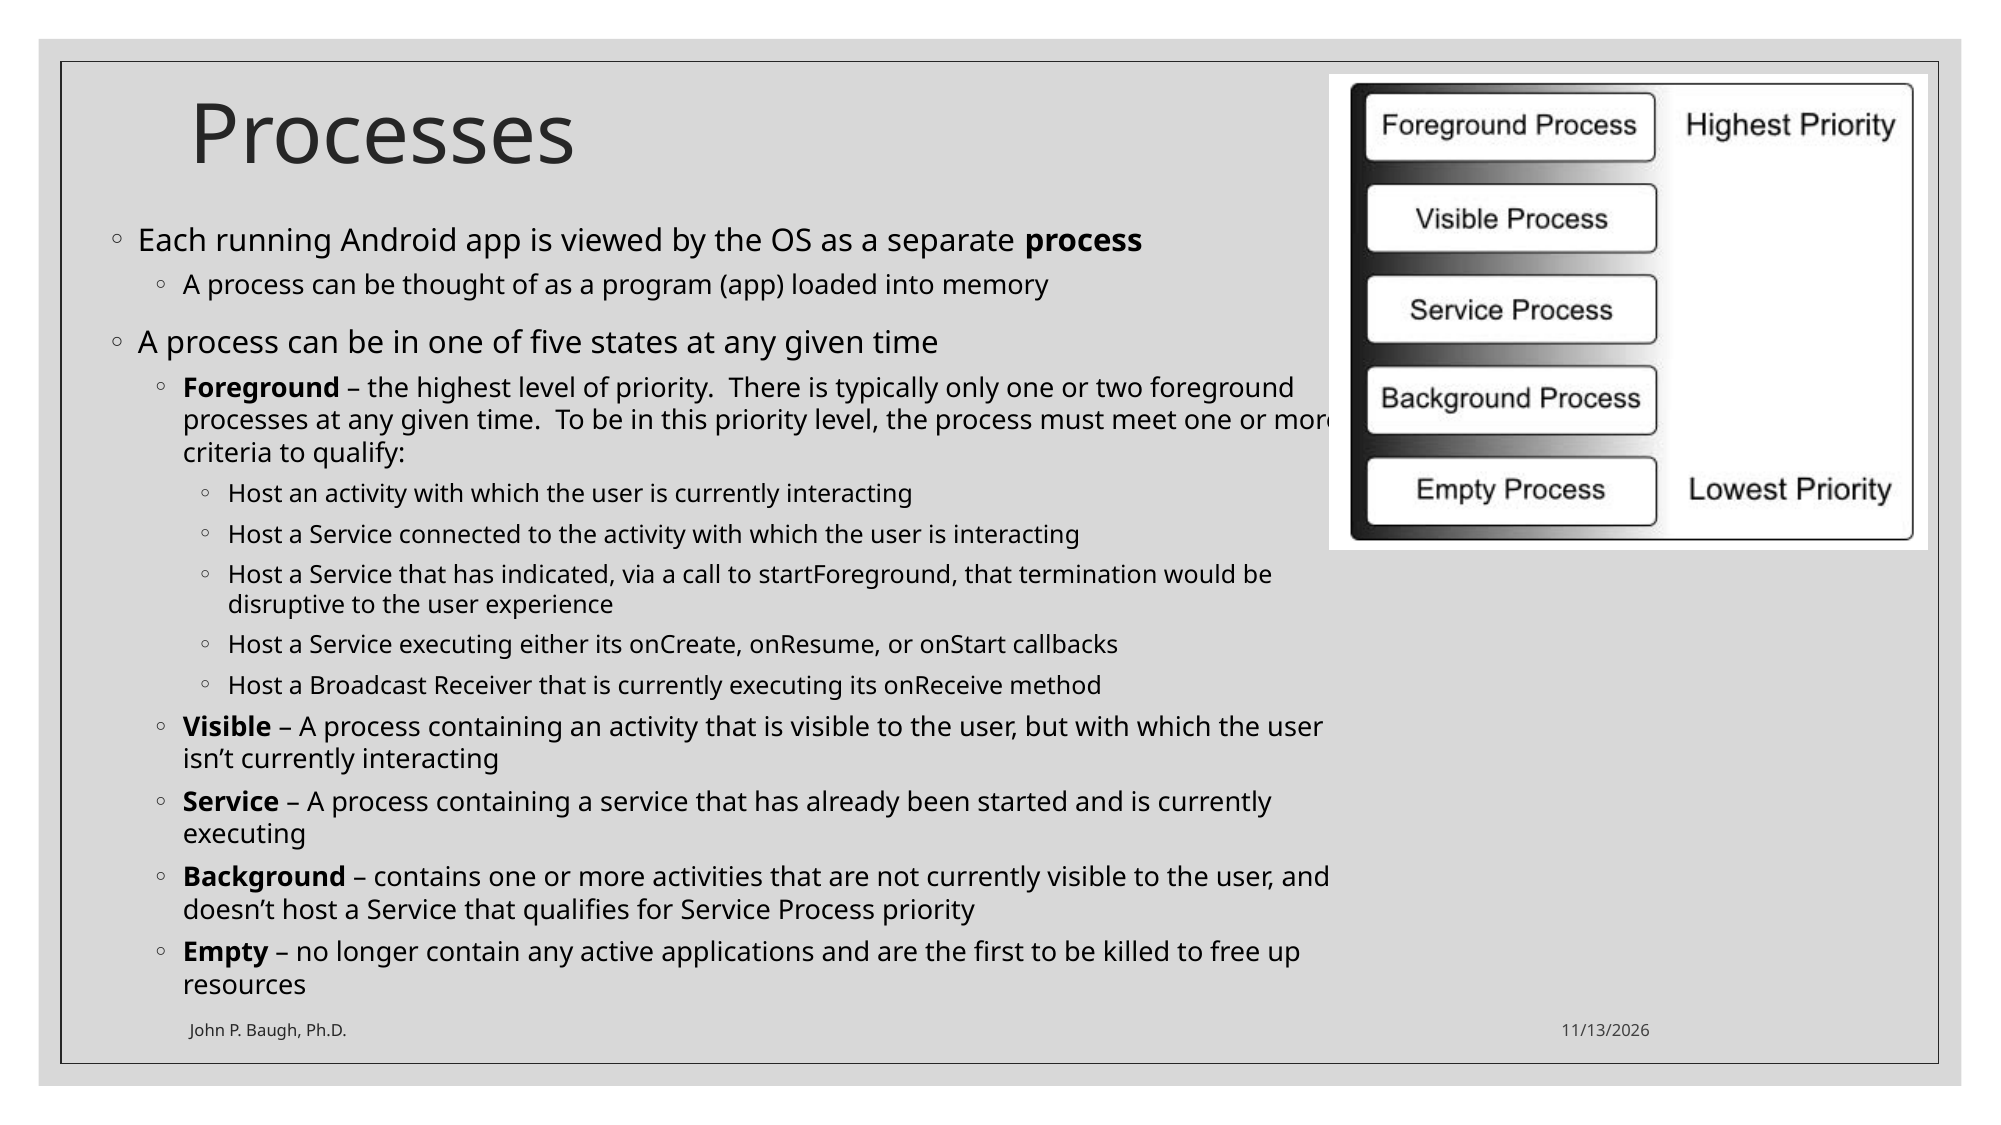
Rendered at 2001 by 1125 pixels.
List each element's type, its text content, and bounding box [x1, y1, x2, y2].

list Each running Android app is viewed by the OS as a separate process A process can be thought of as a program (app) loaded into memory A process can be in one of five states at any given time Foreground – the highest level of priority. There is typically only one or two foreground processes at any given time. To be in this priority level, the process must meet one or more criteria to qualify: Host an activity with which the user is currently interacting Host a Service connected to the activity with which the user is interacting Host a Service that has indicated, via a call to startForeground, that termination would be disruptive to the user experience Host a Service executing either its onCreate, onResume, or onStart callbacks Host a Broadcast Receiver that is currently executing its onReceive method Visible – A process containing an activity that is visible to the user, but with which the user isn’t currently interacting Service – A process containing a service that has already been started and is currently executing Background – contains one or more activities that are not currently visible to the user, and doesn’t host a Service that qualifies for Service Process priority Empty – no longer contain any active applications and are the first to be killed to free up resources [92, 208, 1369, 1017]
title Processes [174, 75, 1324, 198]
picture [1329, 74, 1928, 550]
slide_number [1190, 990, 1665, 1050]
footer John P. Baugh, Ph.D. [174, 990, 1130, 1050]
